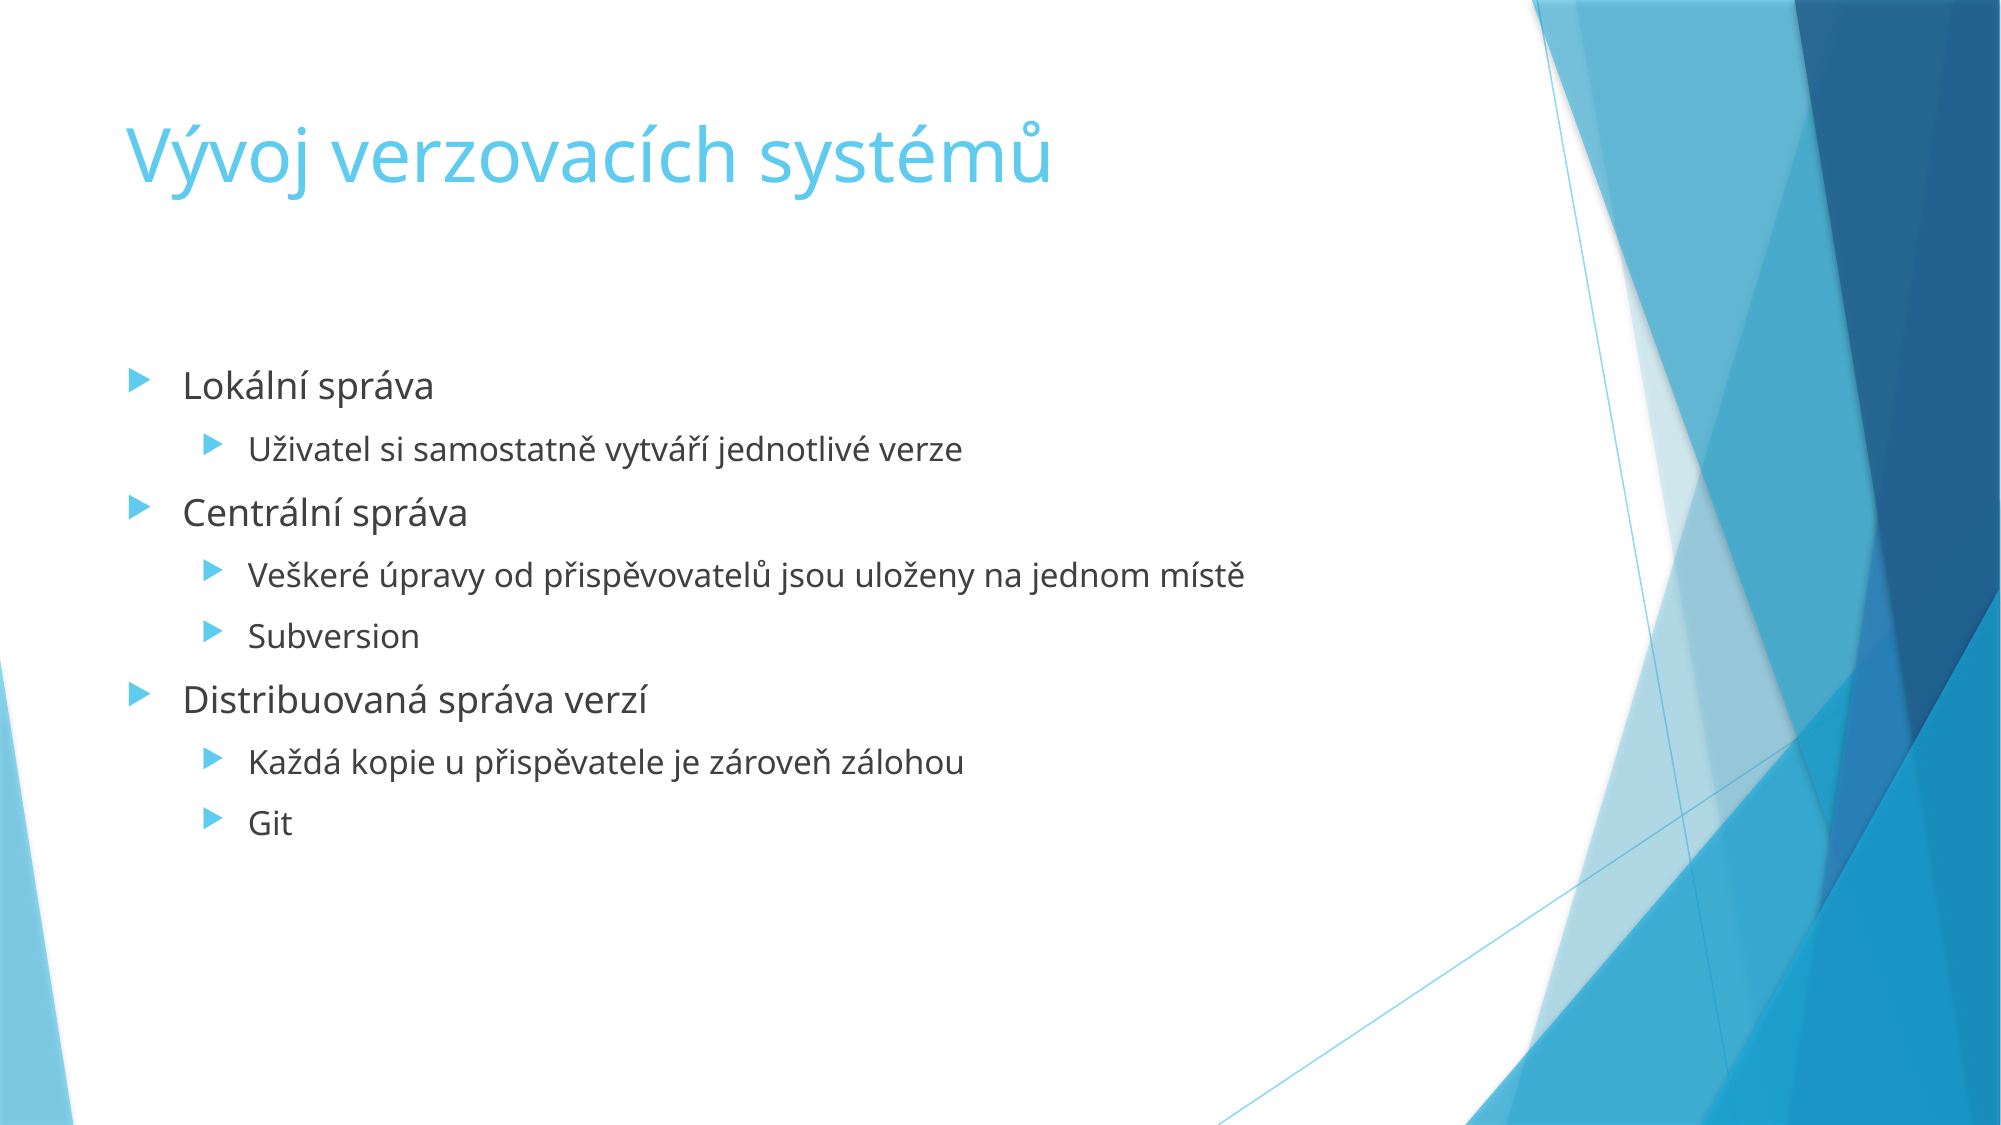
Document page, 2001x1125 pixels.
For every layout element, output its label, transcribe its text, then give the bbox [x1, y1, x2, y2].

title Vývoj verzovacích systémů [111, 99, 1522, 317]
list Lokální správa Uživatel si samostatně vytváří jednotlivé verze Centrální správa Veškeré úpravy od přispěvovatelů jsou uloženy na jednom místě Subversion Distribuovaná správa verzí Každá kopie u přispěvatele je zároveň zálohou Git [111, 354, 1522, 992]
